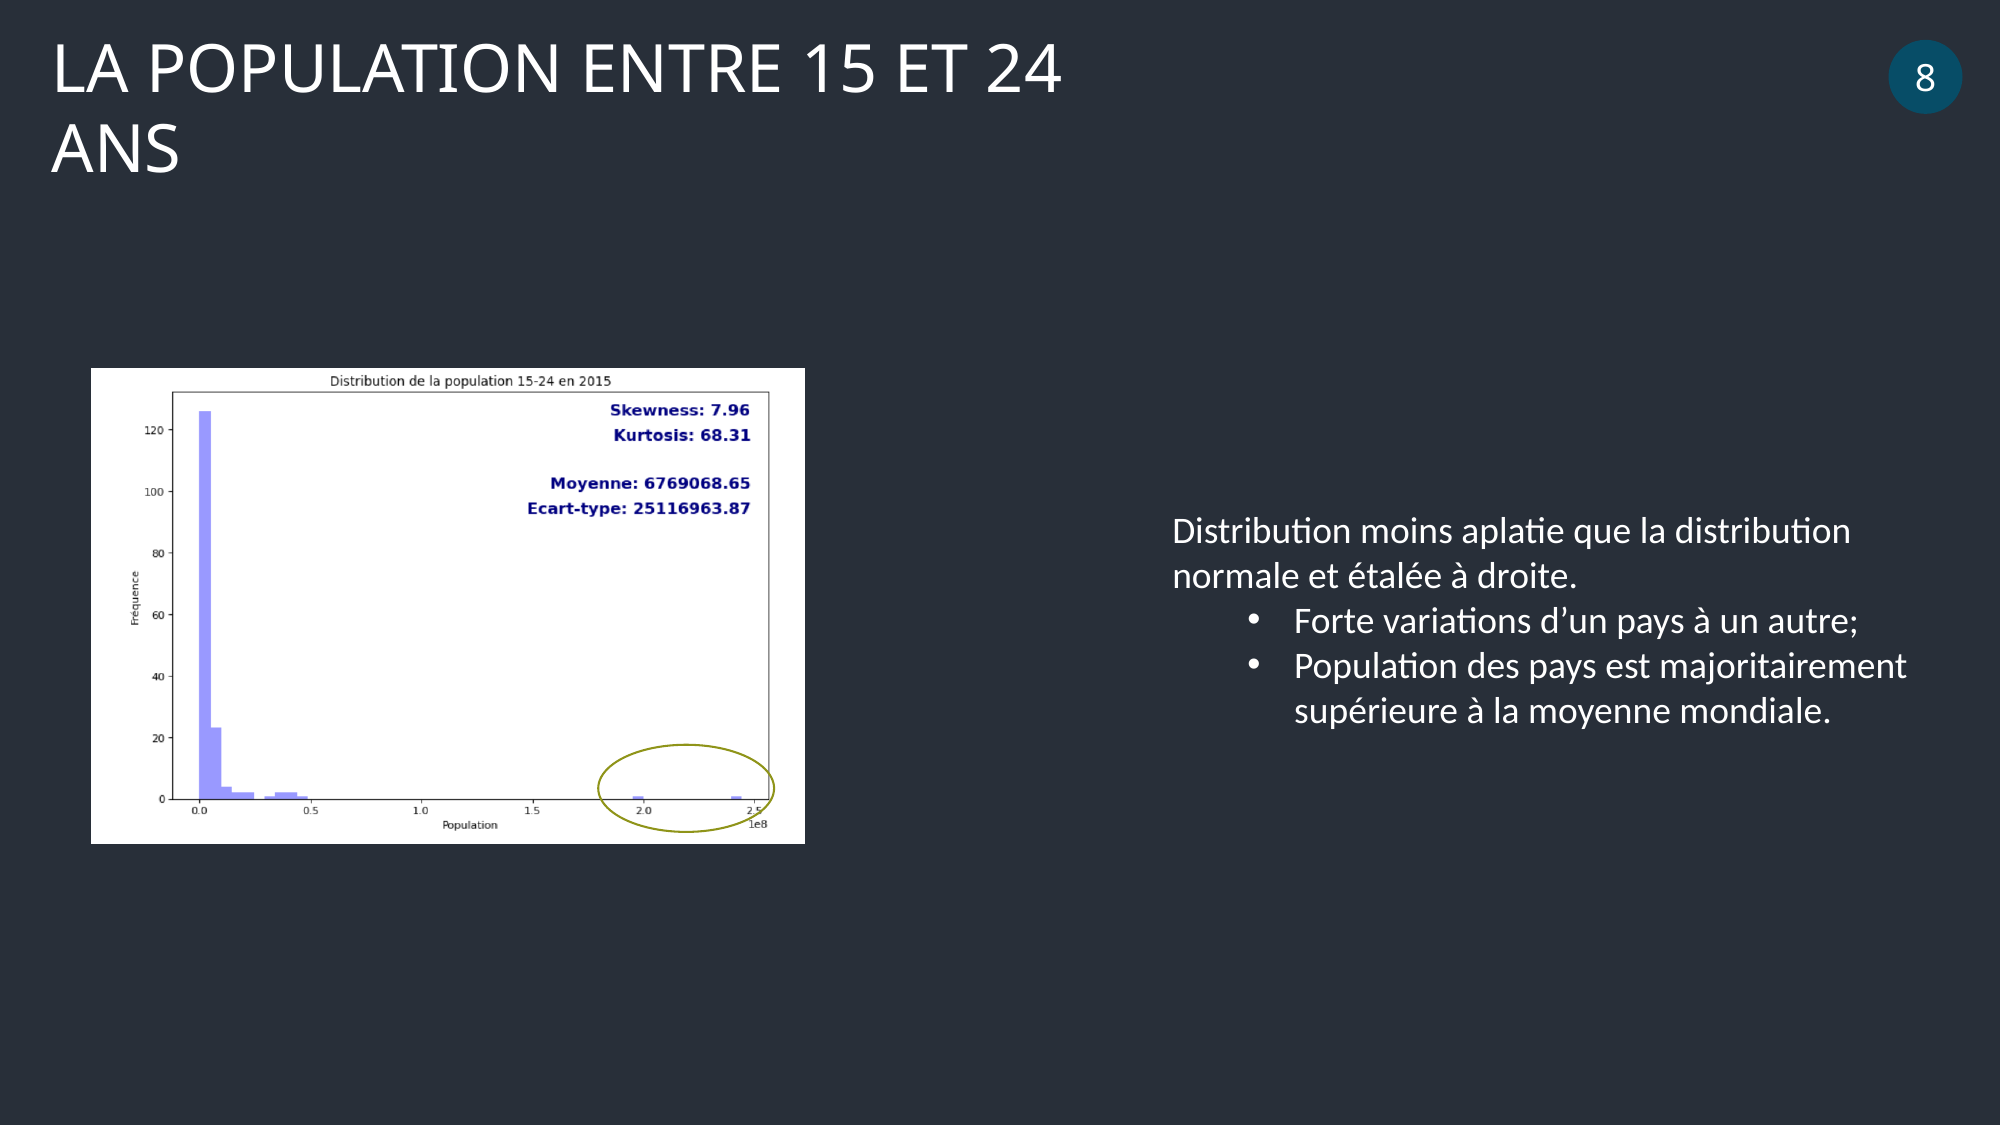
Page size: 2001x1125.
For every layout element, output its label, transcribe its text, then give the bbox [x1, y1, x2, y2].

text_box 8 [1887, 38, 1964, 115]
text_box LA POPULATION ENTRE 15 ET 24 ANS [36, 18, 1218, 194]
text_box Distribution moins aplatie que la distribution normale et étalée à droite. Forte variations d’un pays à un autre; Population des pays est majoritairement supérieure à la moyenne mondiale. [1157, 498, 1963, 829]
picture [91, 368, 805, 844]
